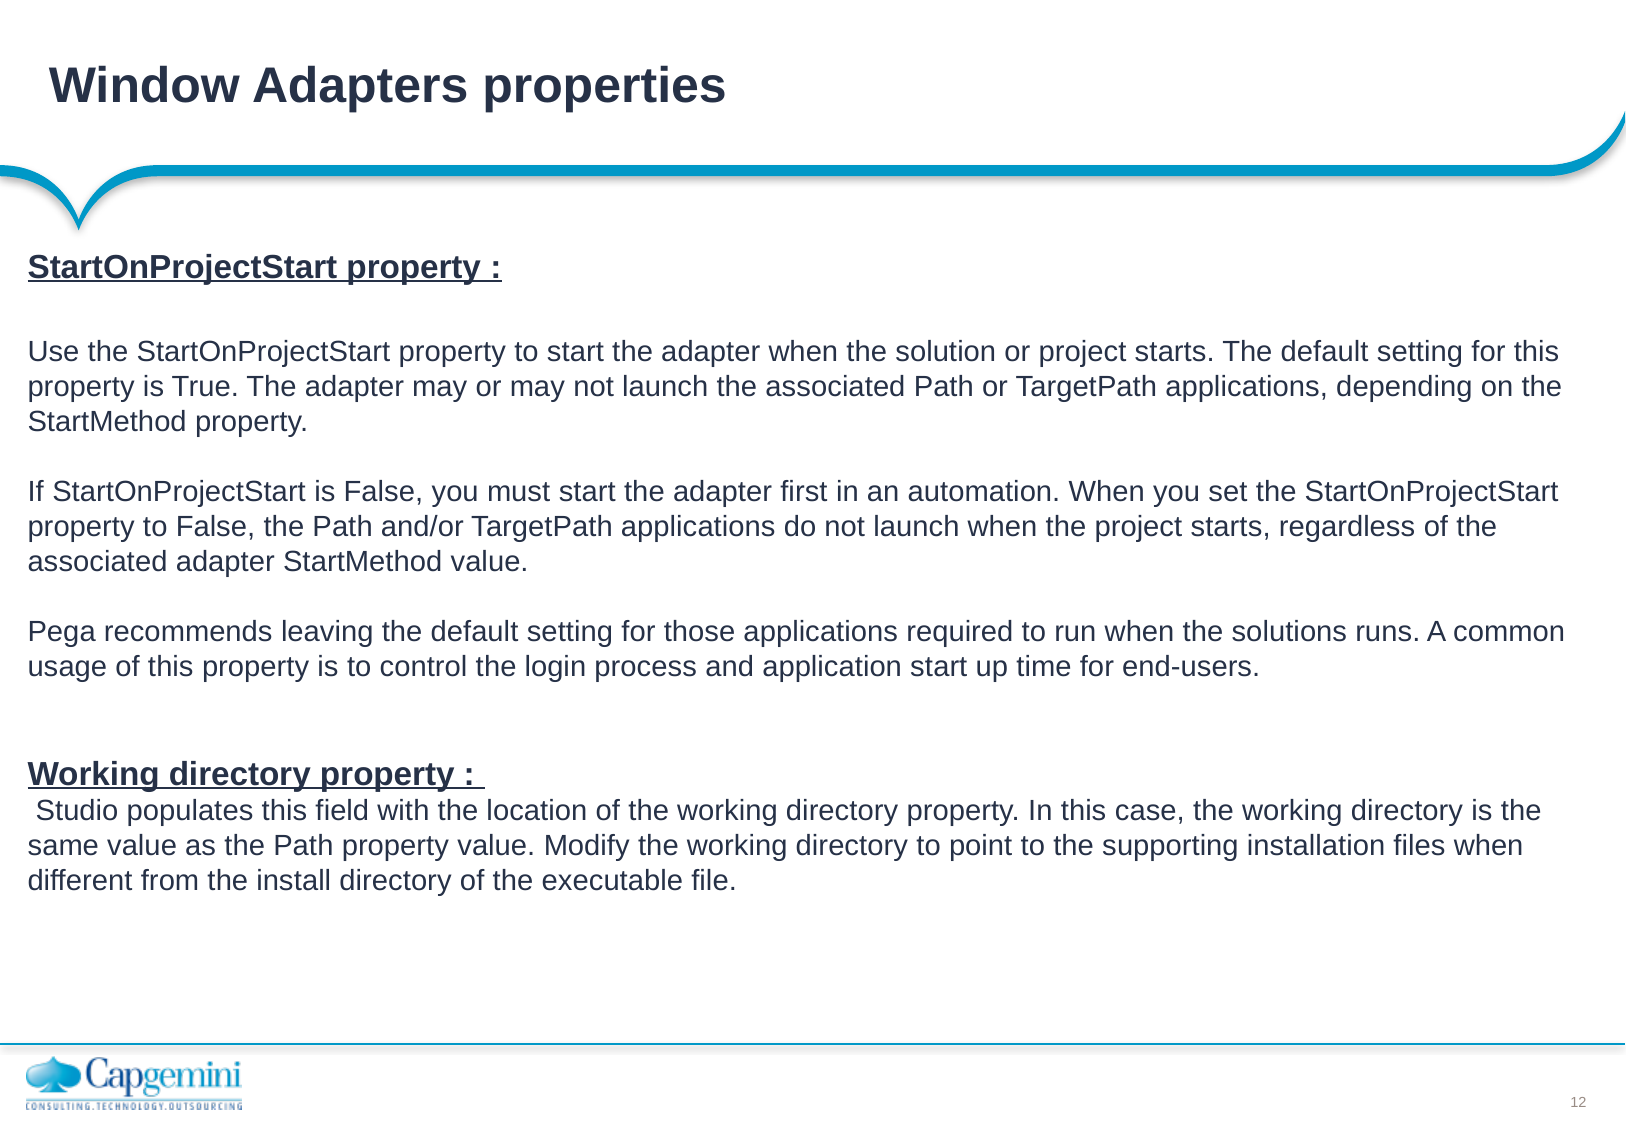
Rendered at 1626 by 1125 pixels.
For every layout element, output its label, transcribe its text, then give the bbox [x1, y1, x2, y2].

text_box StartOnProjectStart property : Use the StartOnProjectStart property to start the adapter when the solution or project starts. The default setting for this property is True. The adapter may or may not launch the associated Path or TargetPath applications, depending on the StartMethod property. If StartOnProjectStart is False, you must start the adapter first in an automation. When you set the StartOnProjectStart property to False, the Path and/or TargetPath applications do not launch when the project starts, regardless of the associated adapter StartMethod value. Pega recommends leaving the default setting for those applications required to run when the solutions runs. A common usage of this property is to control the login process and application start up time for end-users. Working directory property : Studio populates this field with the location of the working directory property. In this case, the working directory is the same value as the Path property value. Modify the working directory to point to the supporting installation files when different from the install directory of the executable file. [12, 237, 1625, 939]
picture [26, 1056, 242, 1110]
title Window Adapters properties [0, 0, 1625, 165]
